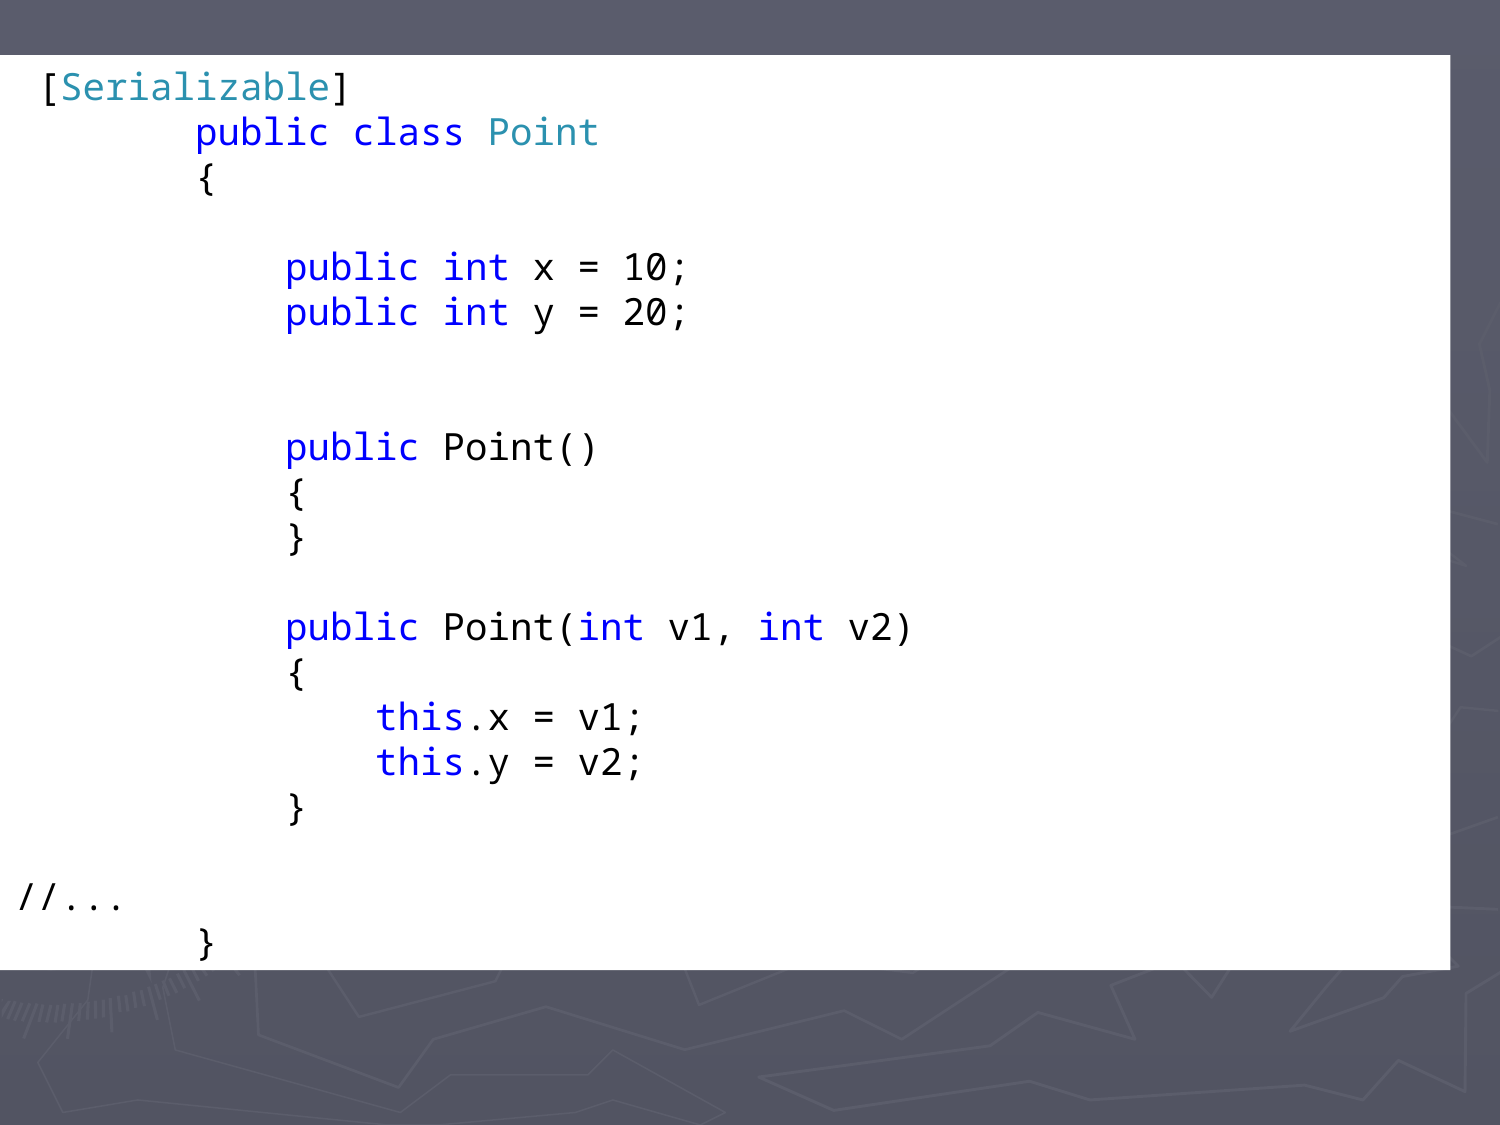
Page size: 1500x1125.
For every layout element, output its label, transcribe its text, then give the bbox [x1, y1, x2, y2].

text_box [Serializable] public class Point { public int x = 10; public int y = 20; public Point() { } public Point(int v1, int v2) { this.x = v1; this.y = v2; } //... } [0, 55, 1451, 971]
